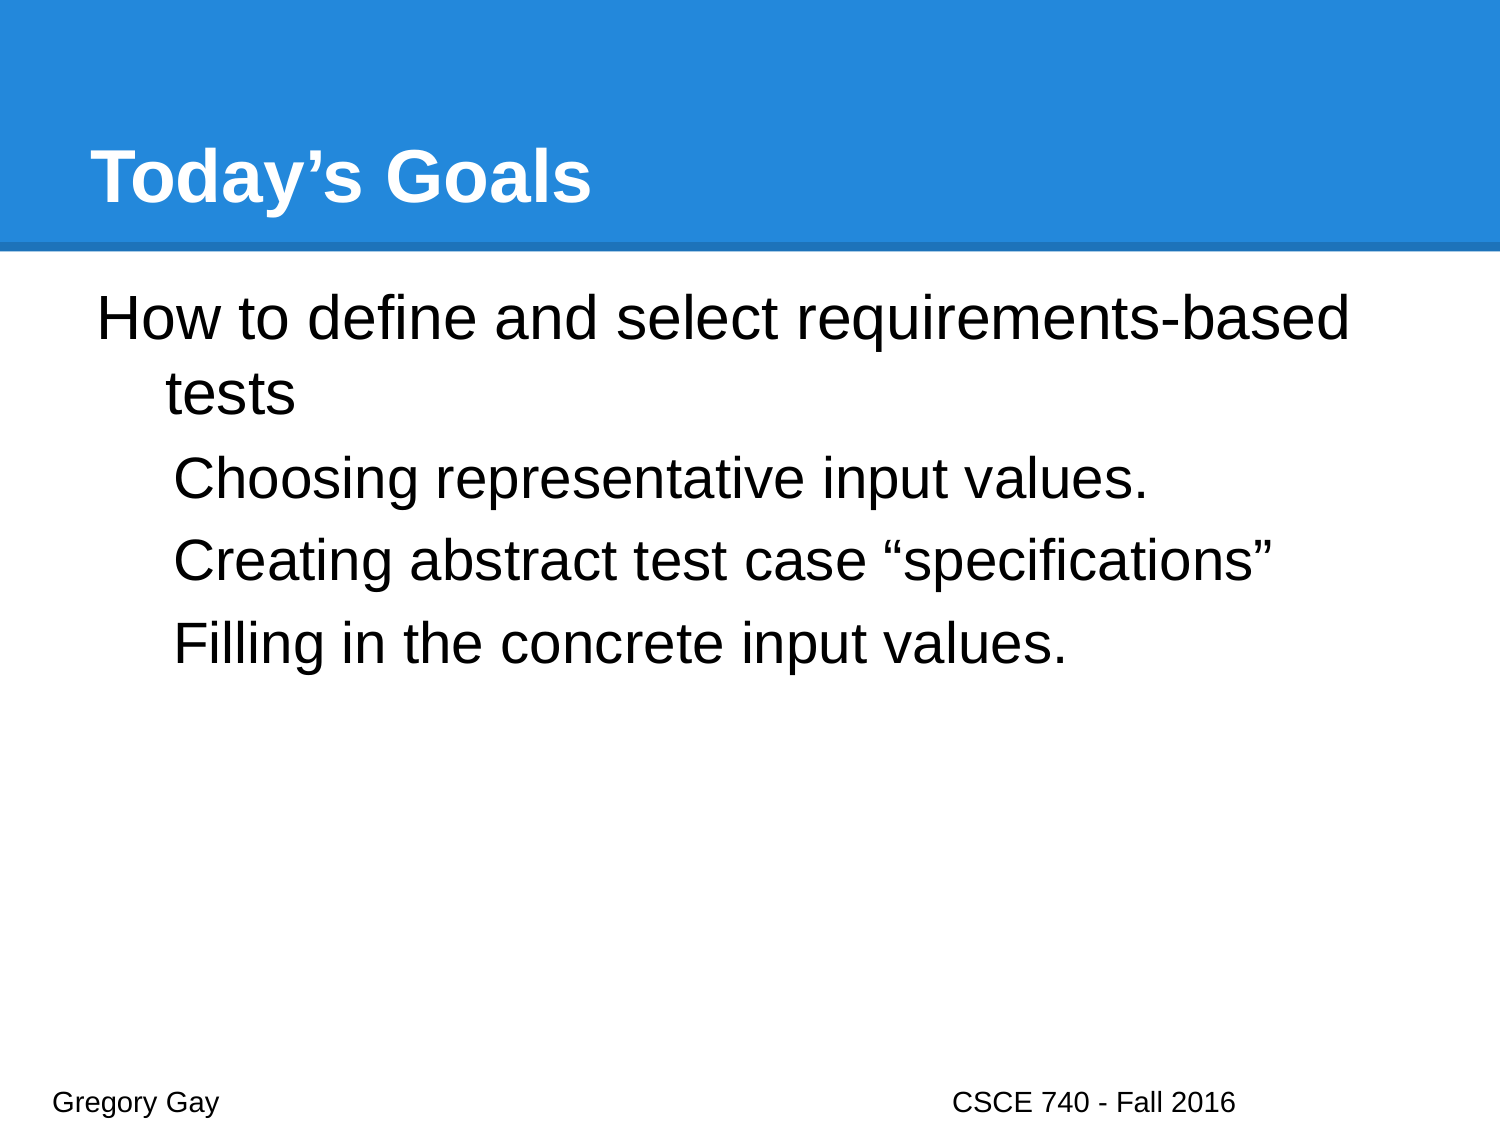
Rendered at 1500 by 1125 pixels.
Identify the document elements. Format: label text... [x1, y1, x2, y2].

title Today’s Goals [75, 45, 1425, 233]
list How to define and select requirements-based tests Choosing representative input values. Creating abstract test case “specifications” Filling in the concrete input values. [75, 262, 1425, 1068]
text_box Gregory Gay CSCE 740 - Fall 2016 4 [37, 1068, 1463, 1114]
